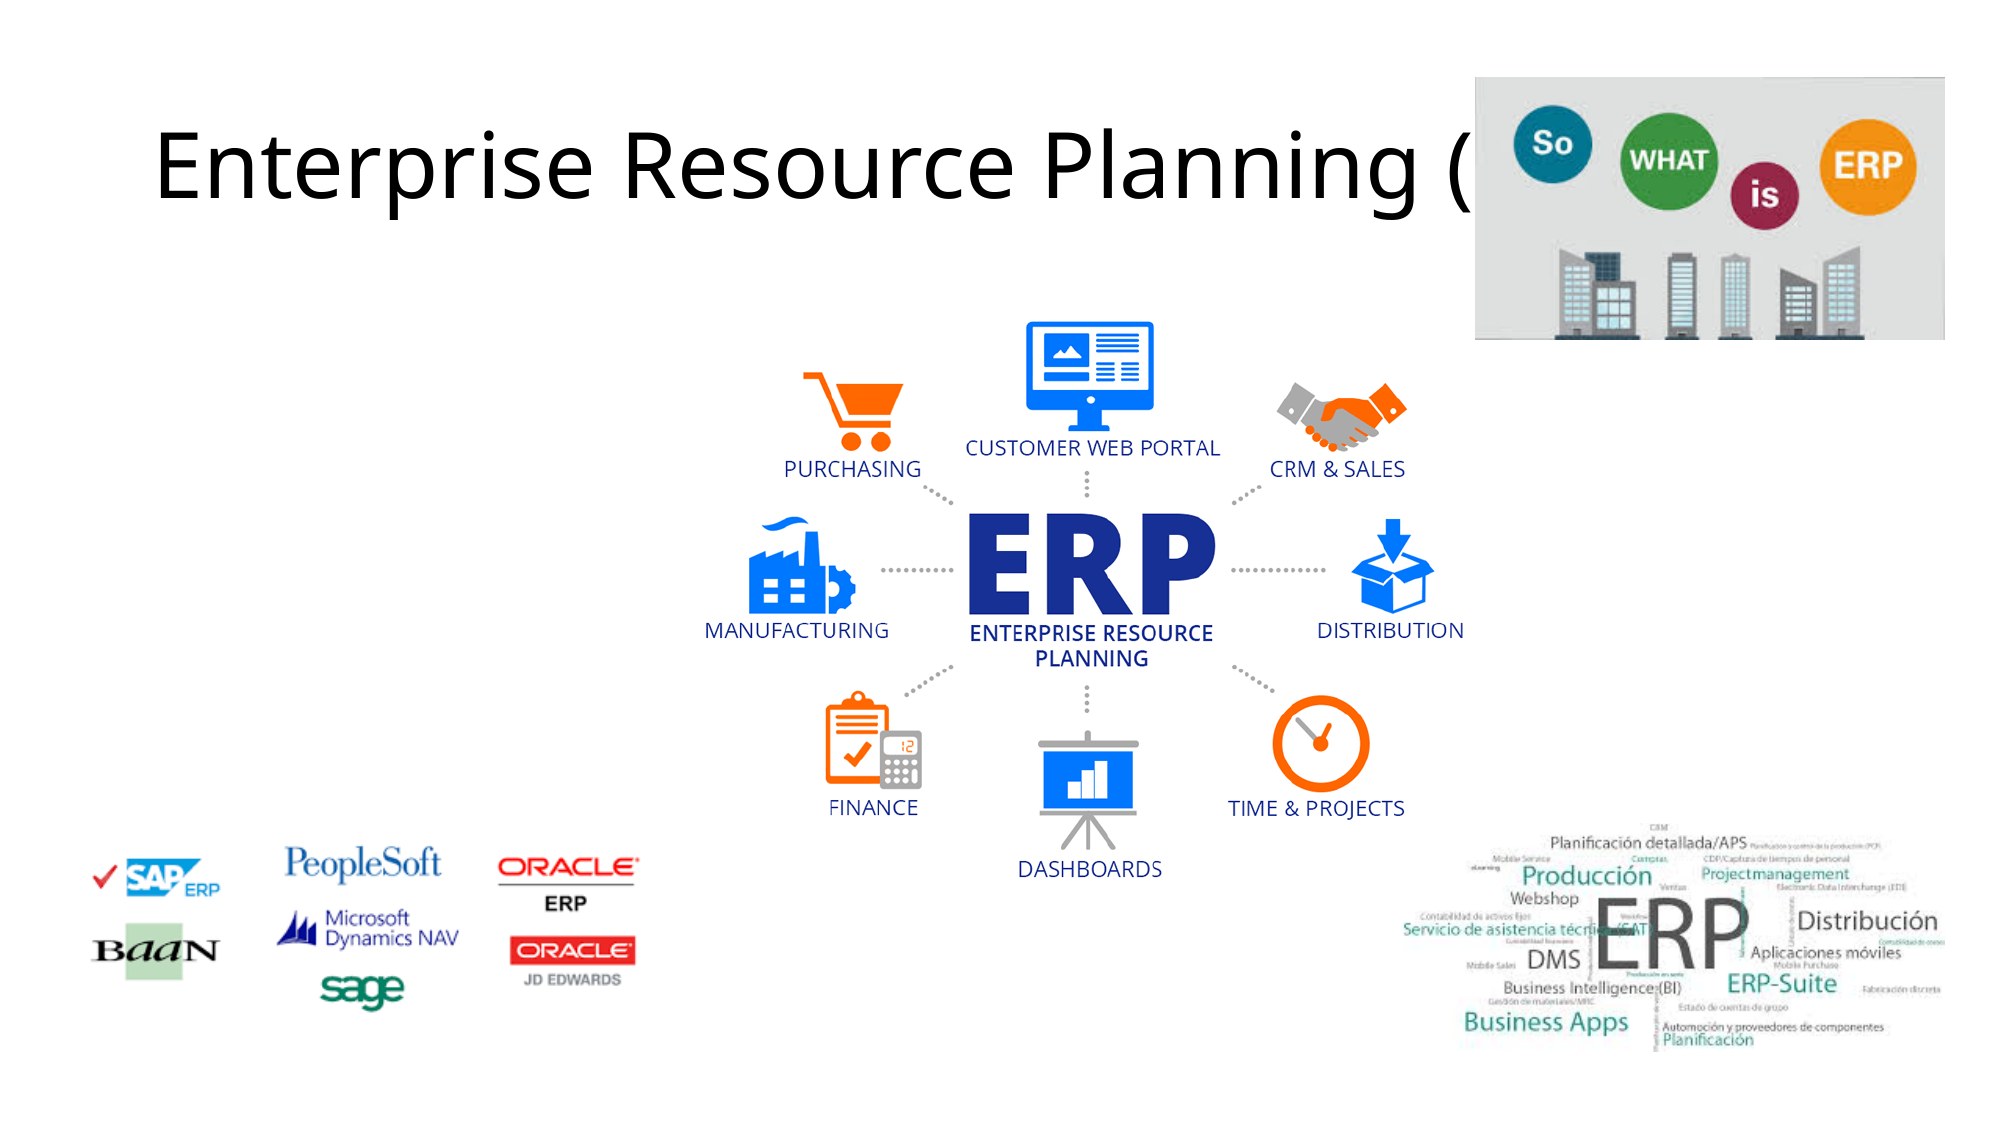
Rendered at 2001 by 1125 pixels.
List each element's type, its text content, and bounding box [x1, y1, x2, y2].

picture [1403, 823, 1945, 1052]
title Enterprise Resource Planning (ERP) [137, 59, 1863, 278]
picture [55, 823, 673, 1022]
picture [1475, 77, 1945, 340]
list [693, 308, 1476, 895]
